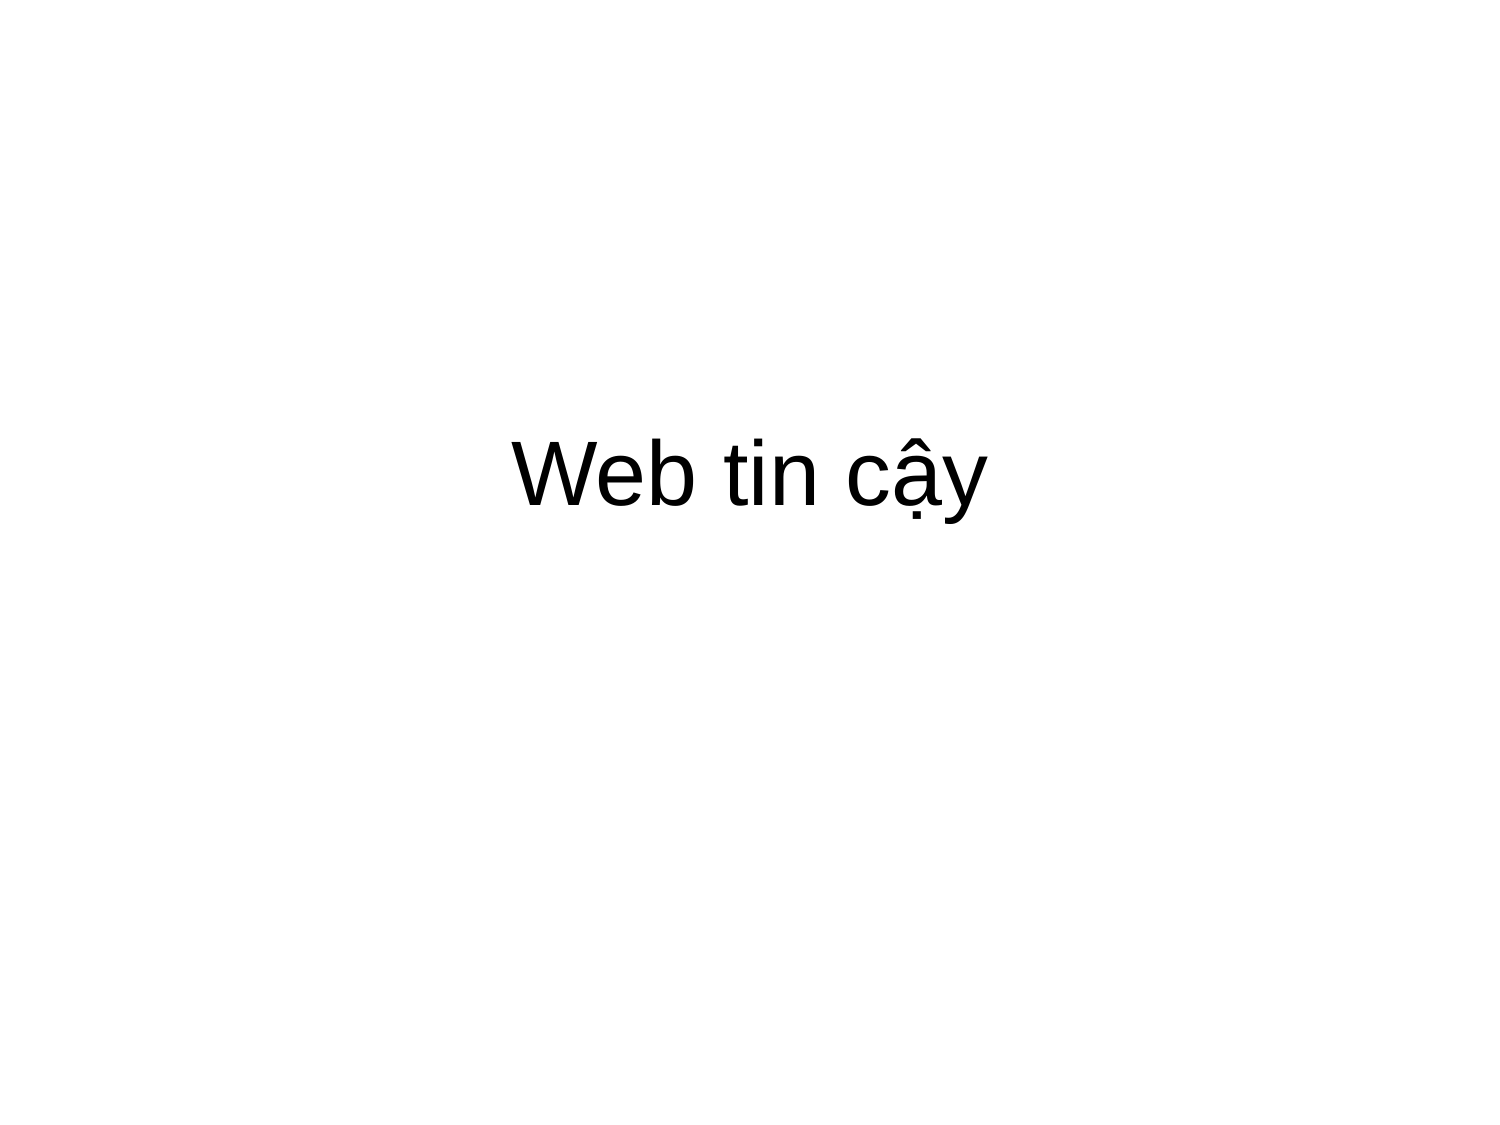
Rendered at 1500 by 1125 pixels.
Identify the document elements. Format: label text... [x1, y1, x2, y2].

title Web tin cậy [75, 375, 1425, 563]
